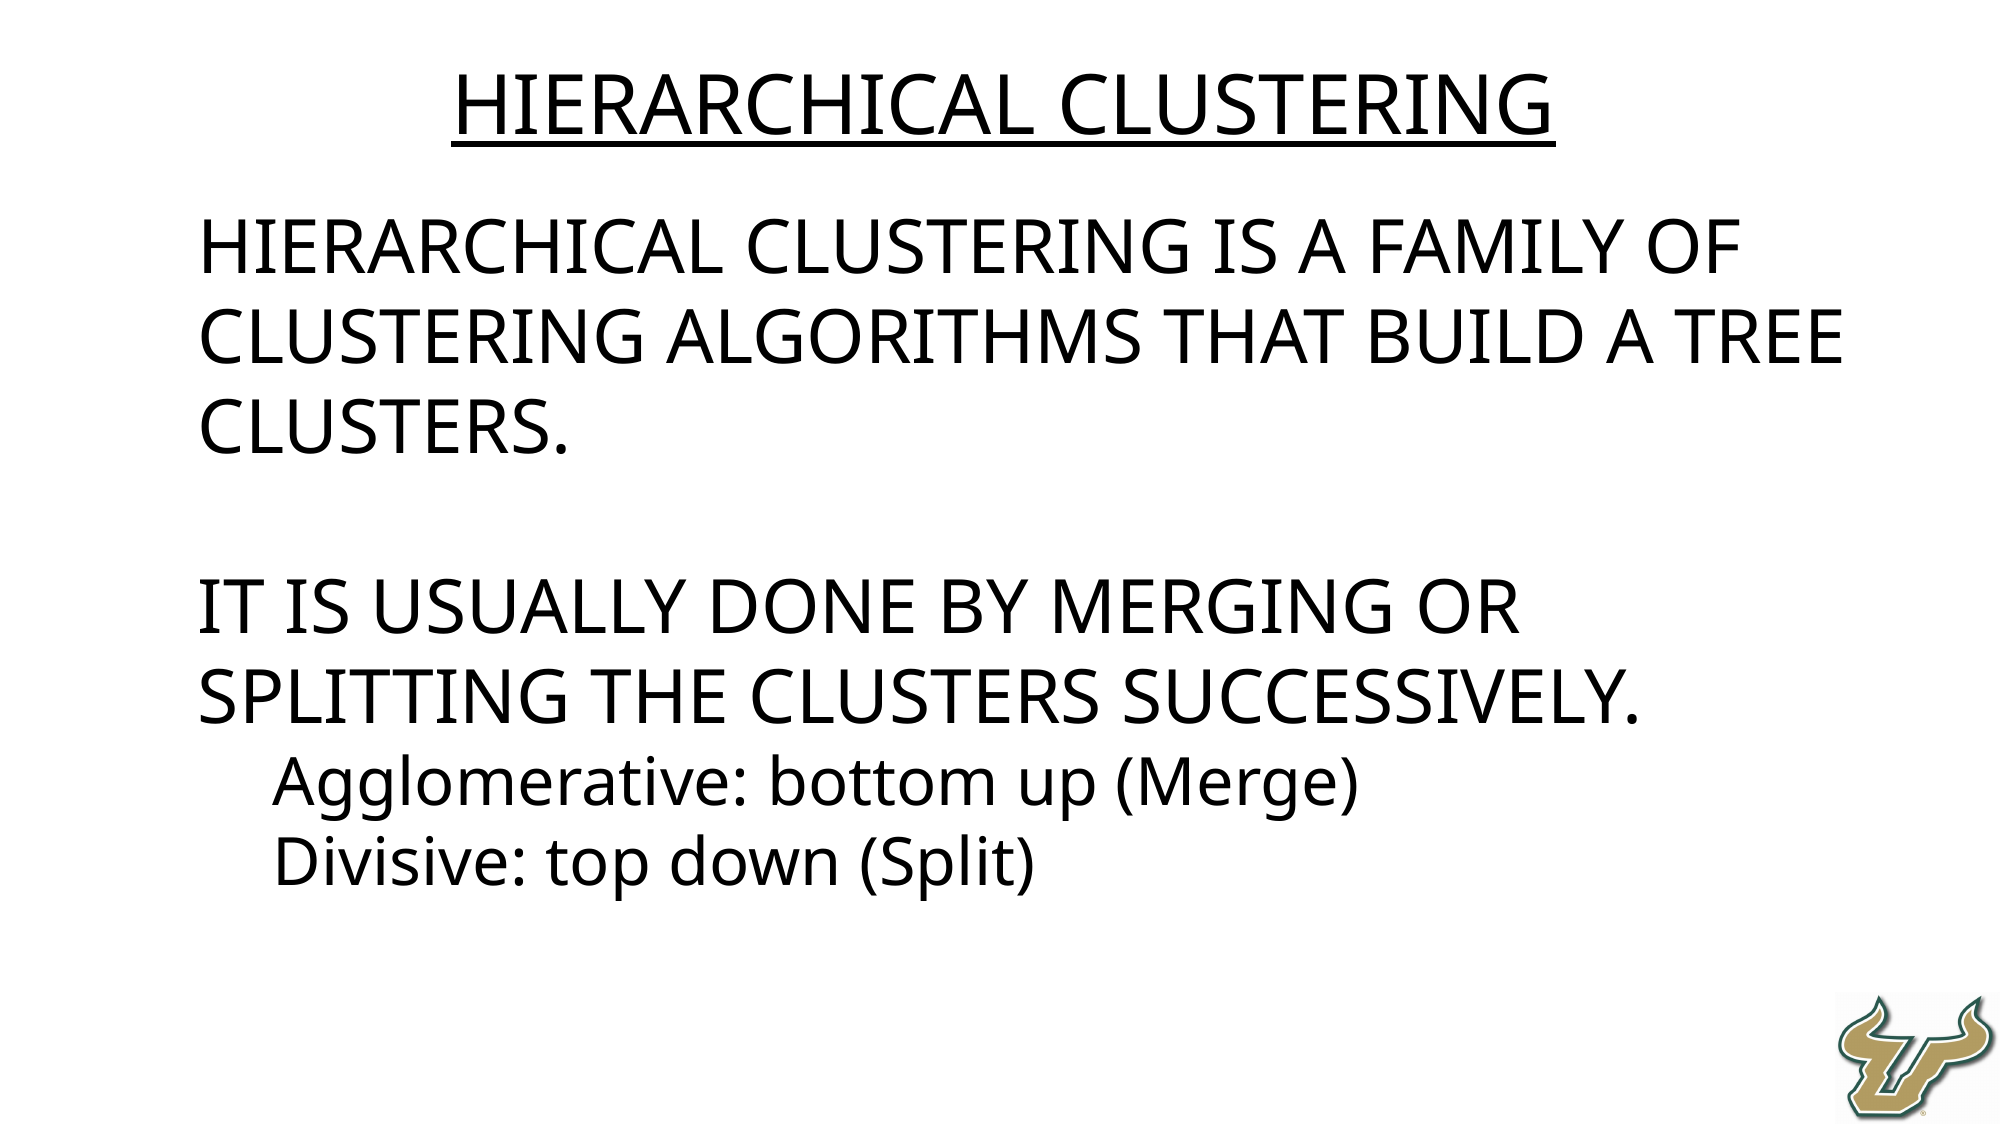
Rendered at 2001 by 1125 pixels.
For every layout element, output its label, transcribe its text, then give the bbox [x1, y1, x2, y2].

list Hierarchical clustering is a family of clustering algorithms that build a tree clusters. It is usually done by merging or splitting the clusters successively. Agglomerative: bottom up (Merge) Divisive: top down (Split) [107, 197, 1893, 990]
list Hierarchical Clustering [261, 43, 1739, 172]
picture [1835, 992, 2000, 1124]
